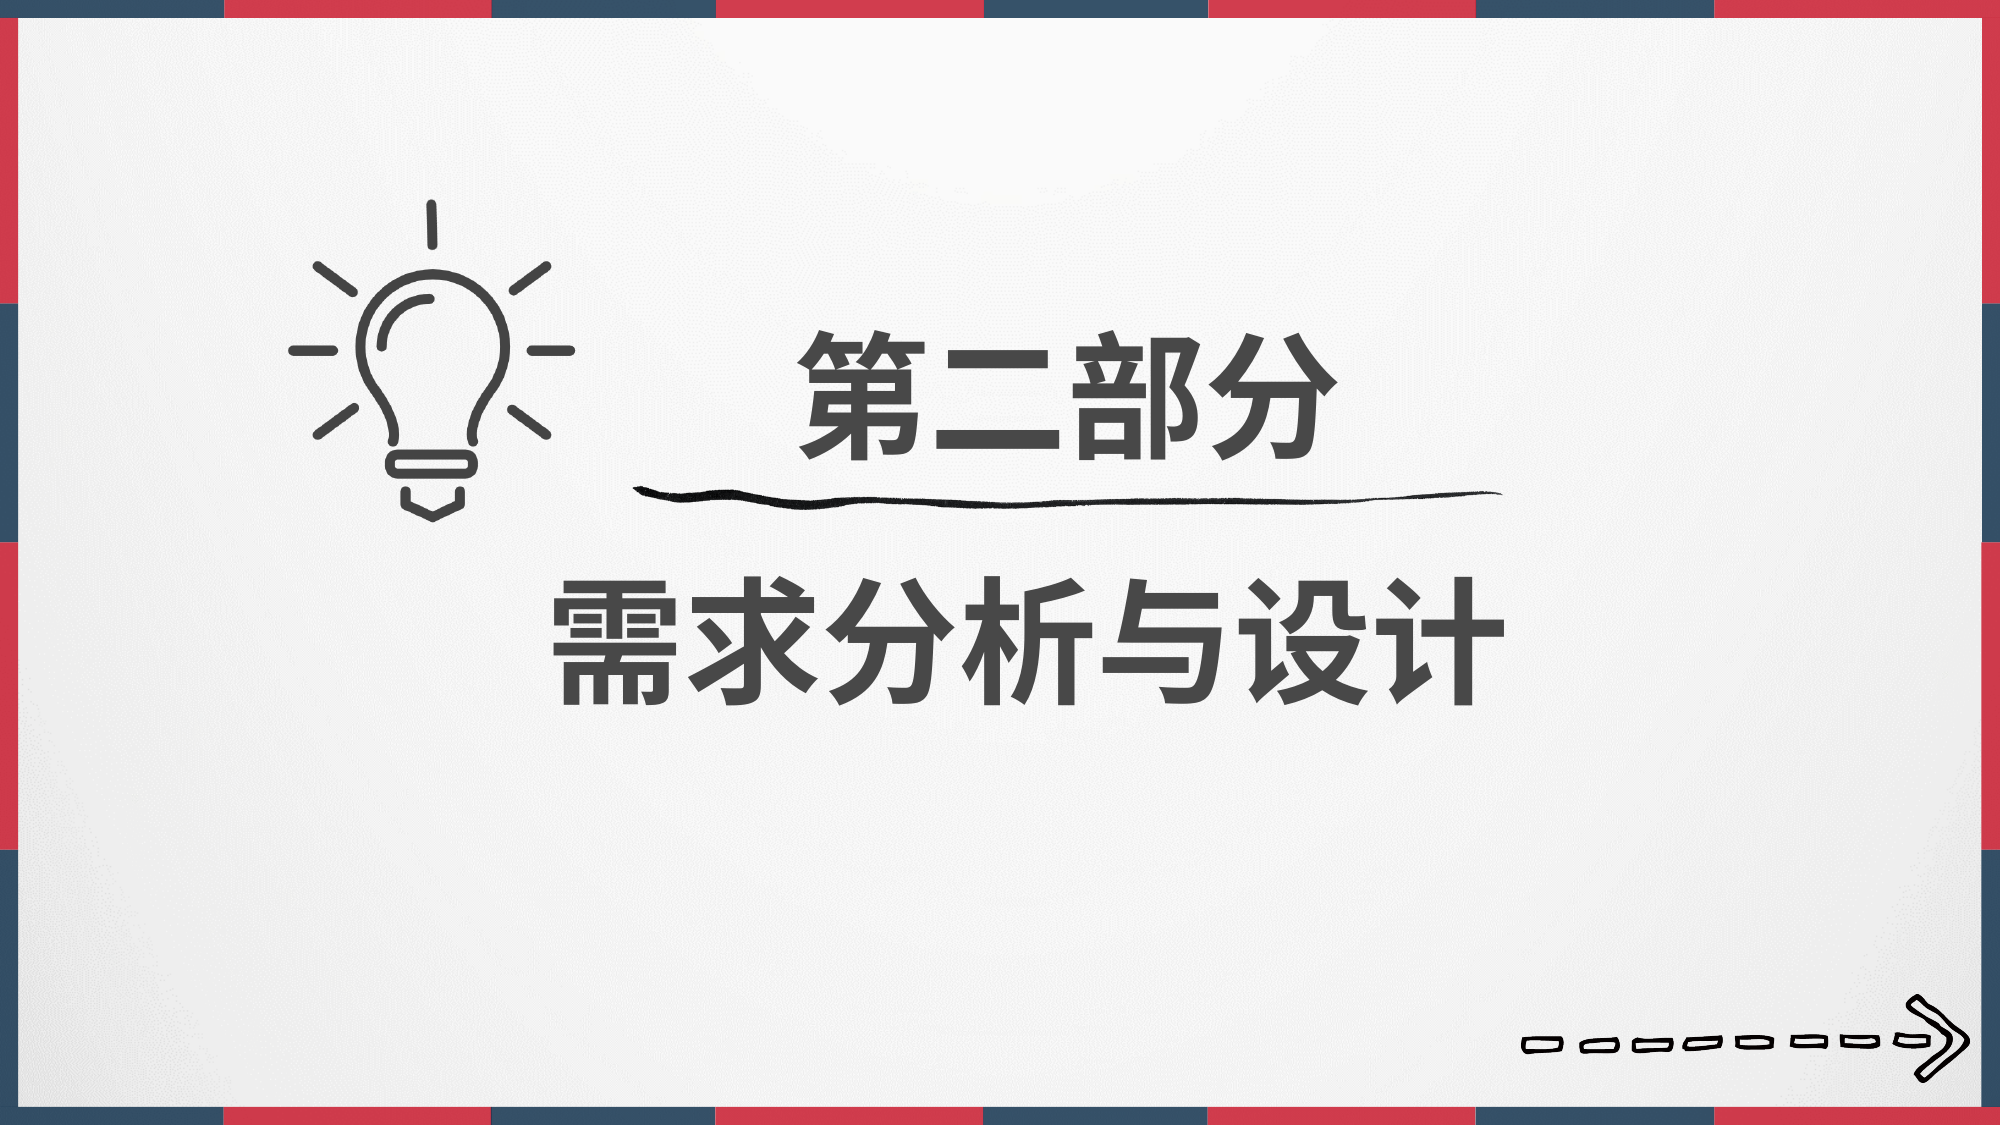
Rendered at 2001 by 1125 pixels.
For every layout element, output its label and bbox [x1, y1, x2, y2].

text_box [0, 0, 2000, 1125]
picture [632, 485, 1503, 510]
